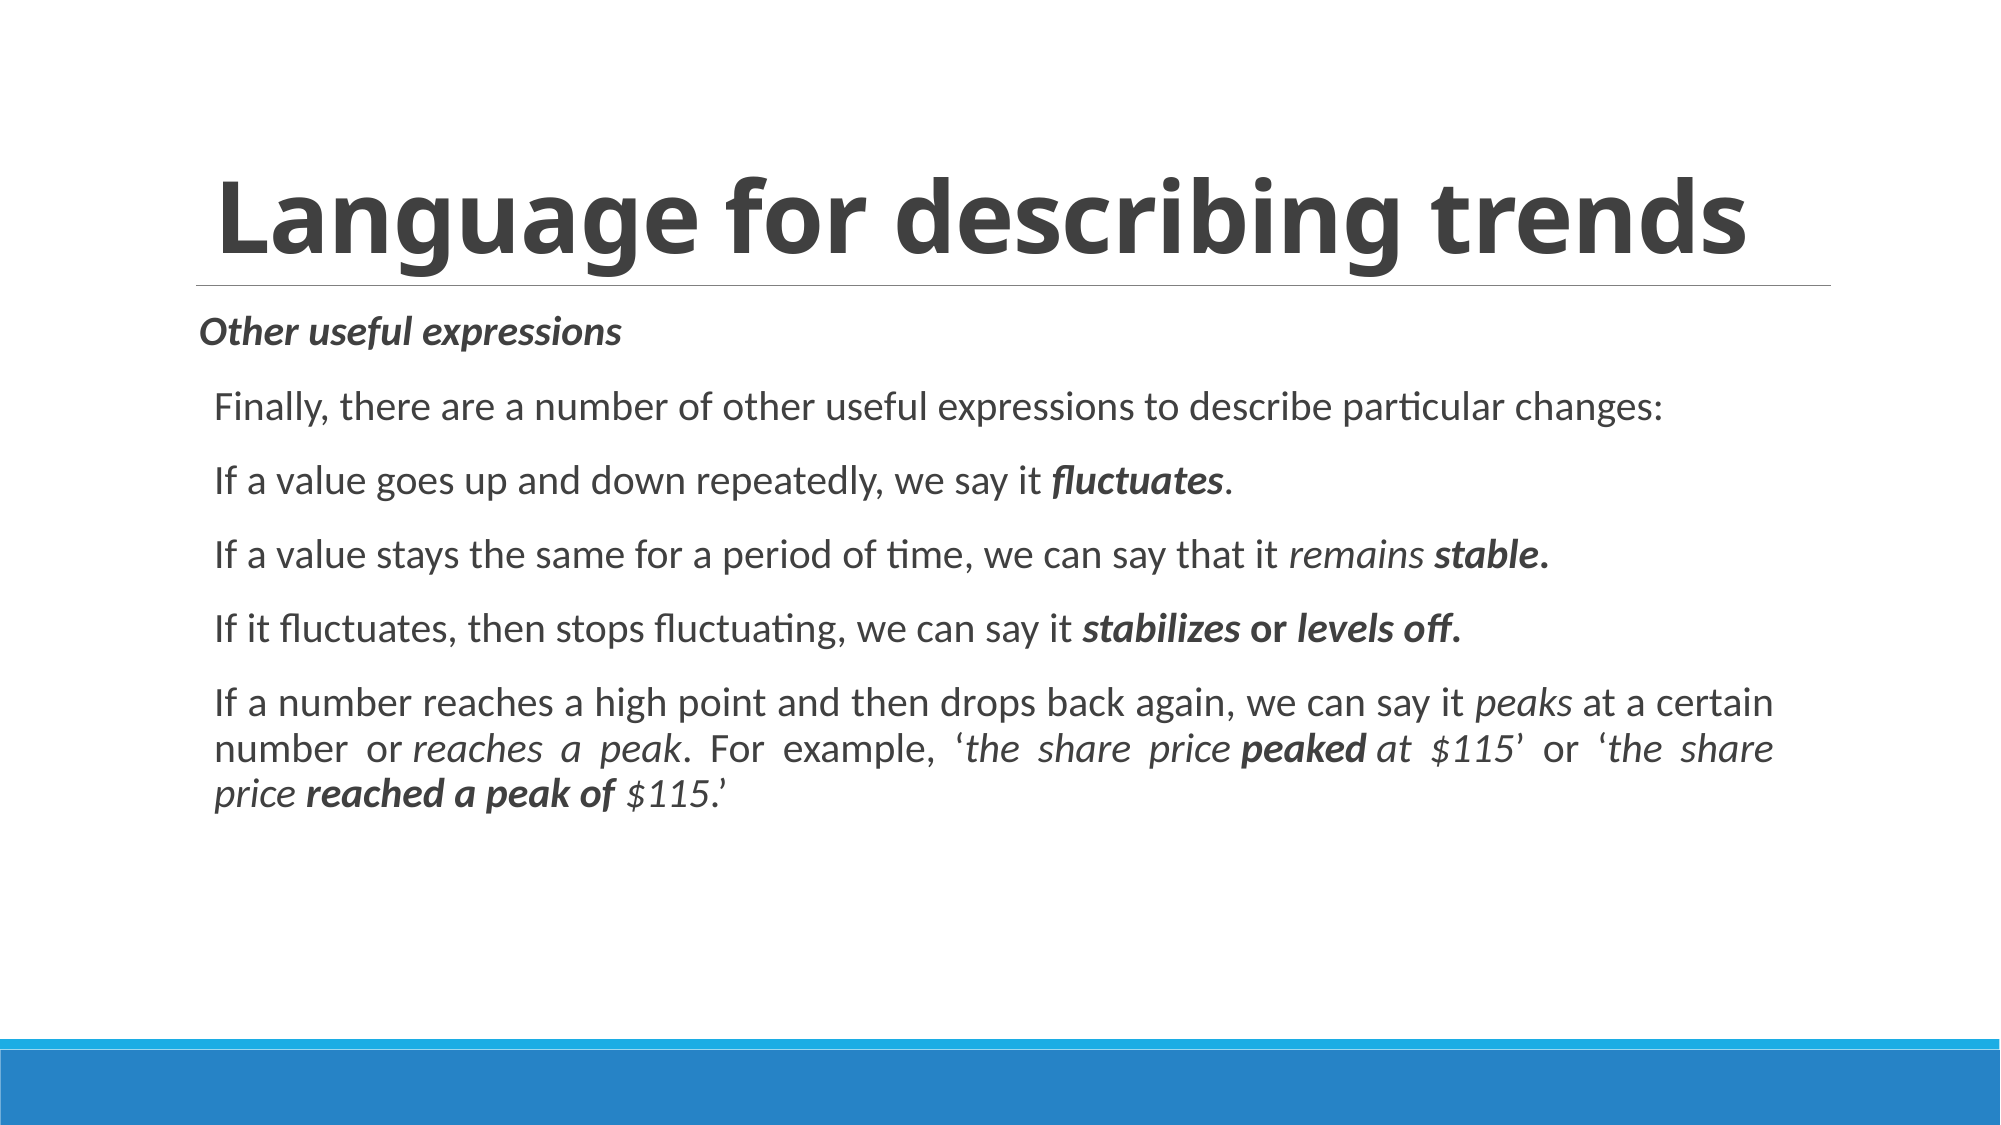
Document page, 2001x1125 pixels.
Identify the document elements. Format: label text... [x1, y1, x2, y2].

title Language for describing trends [199, 119, 1905, 282]
list Other useful expressions Finally, there are a number of other useful expressions to describe particular changes: If a value goes up and down repeatedly, we say it fluctuates. If a value stays the same for a period of time, we can say that it remains stable. If it fluctuates, then stops fluctuating, we can say it stabilizes or levels off. If a number reaches a high point and then drops back again, we can say it peaks at a certain number or reaches a peak. For example, ‘the share price peaked at $115’ or ‘the share price reached a peak of $115.’ [199, 302, 1775, 969]
